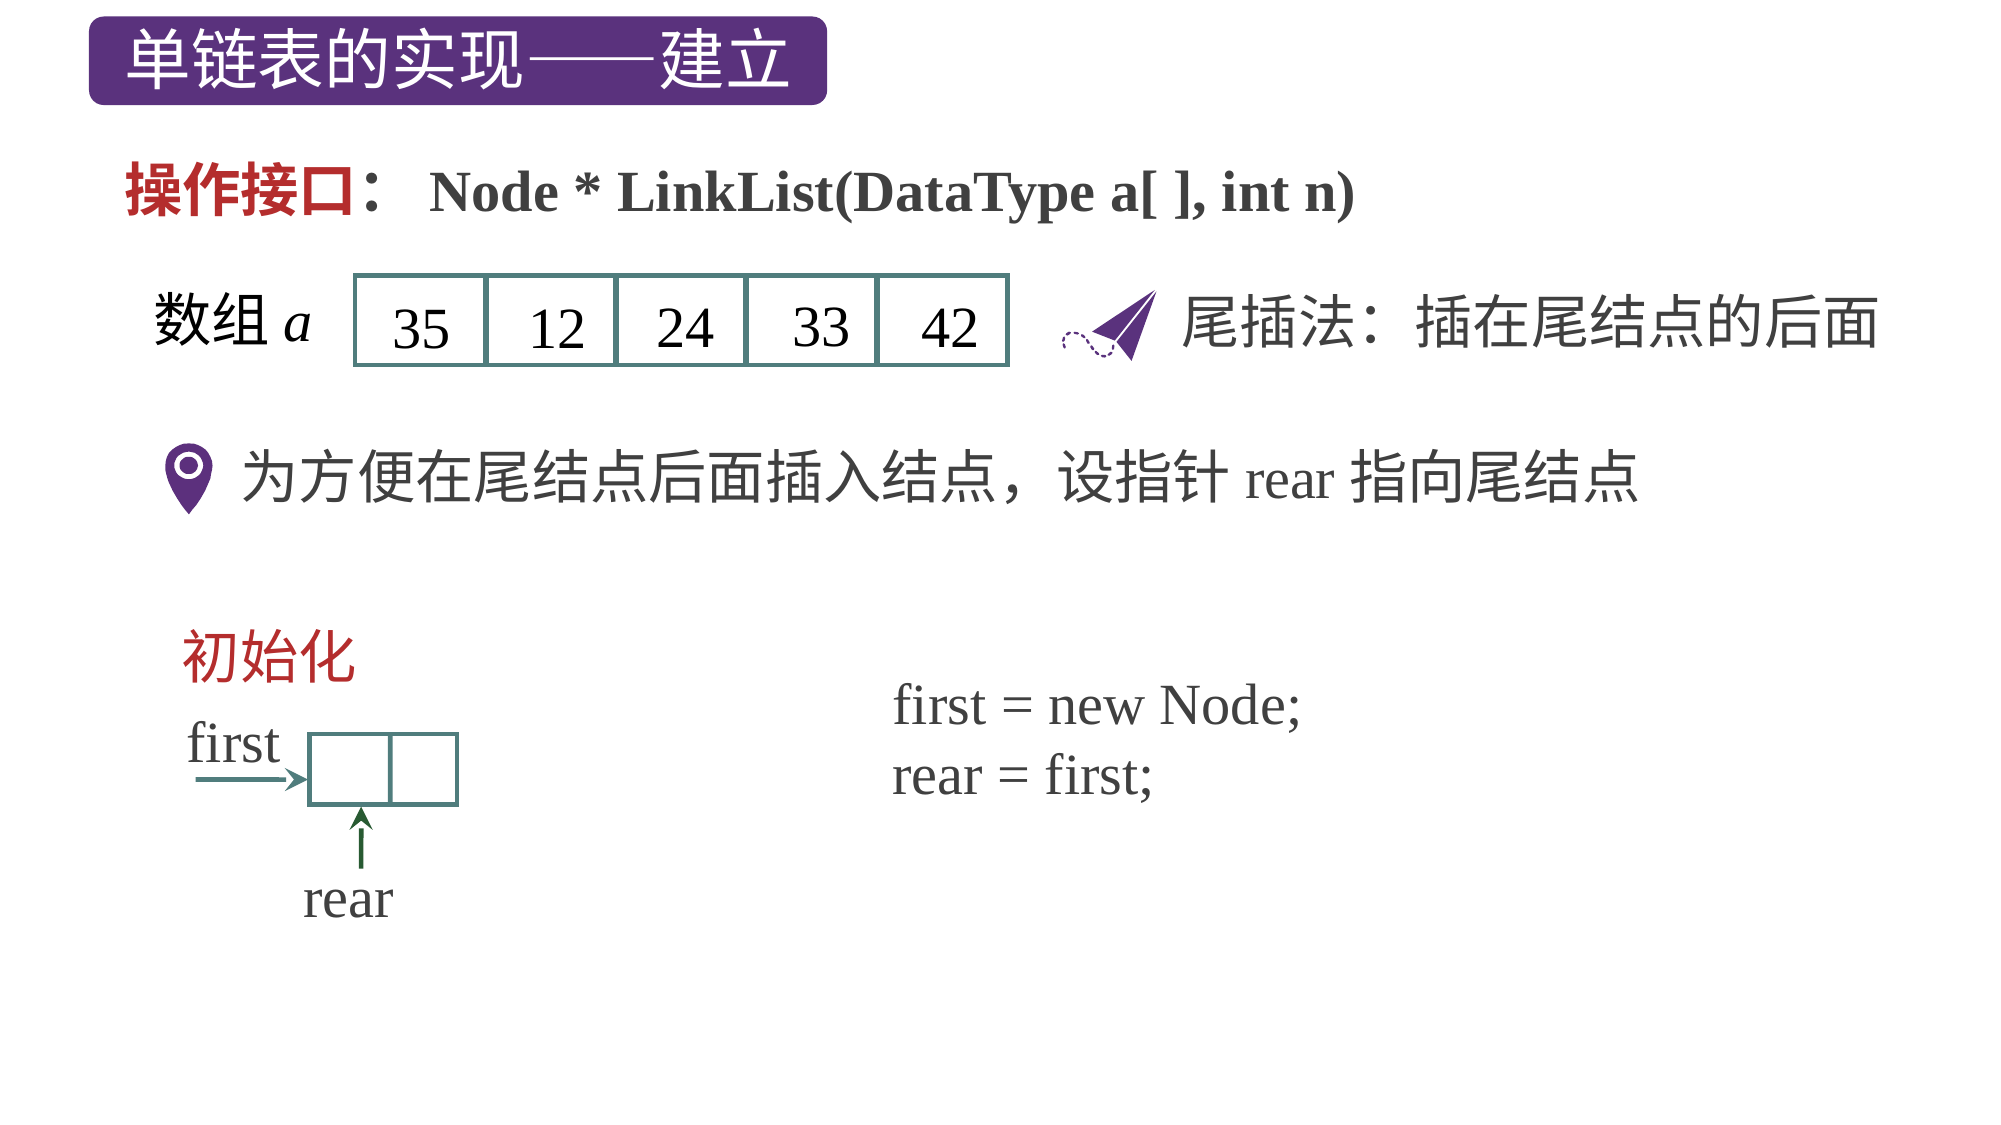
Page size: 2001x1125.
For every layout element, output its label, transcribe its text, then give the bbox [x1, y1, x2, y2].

text_box first = new Node; rear = first; [877, 658, 1388, 814]
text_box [138, 275, 1008, 365]
text_box [825, 21, 829, 100]
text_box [1061, 278, 1923, 364]
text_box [165, 433, 1815, 519]
text_box [87, 15, 818, 107]
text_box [303, 806, 429, 936]
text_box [167, 612, 568, 805]
text_box 单链表的实现——建立 [109, 10, 825, 105]
text_box 操作接口：Node * LinkList(DataType a[ ], int n) [109, 145, 1460, 231]
